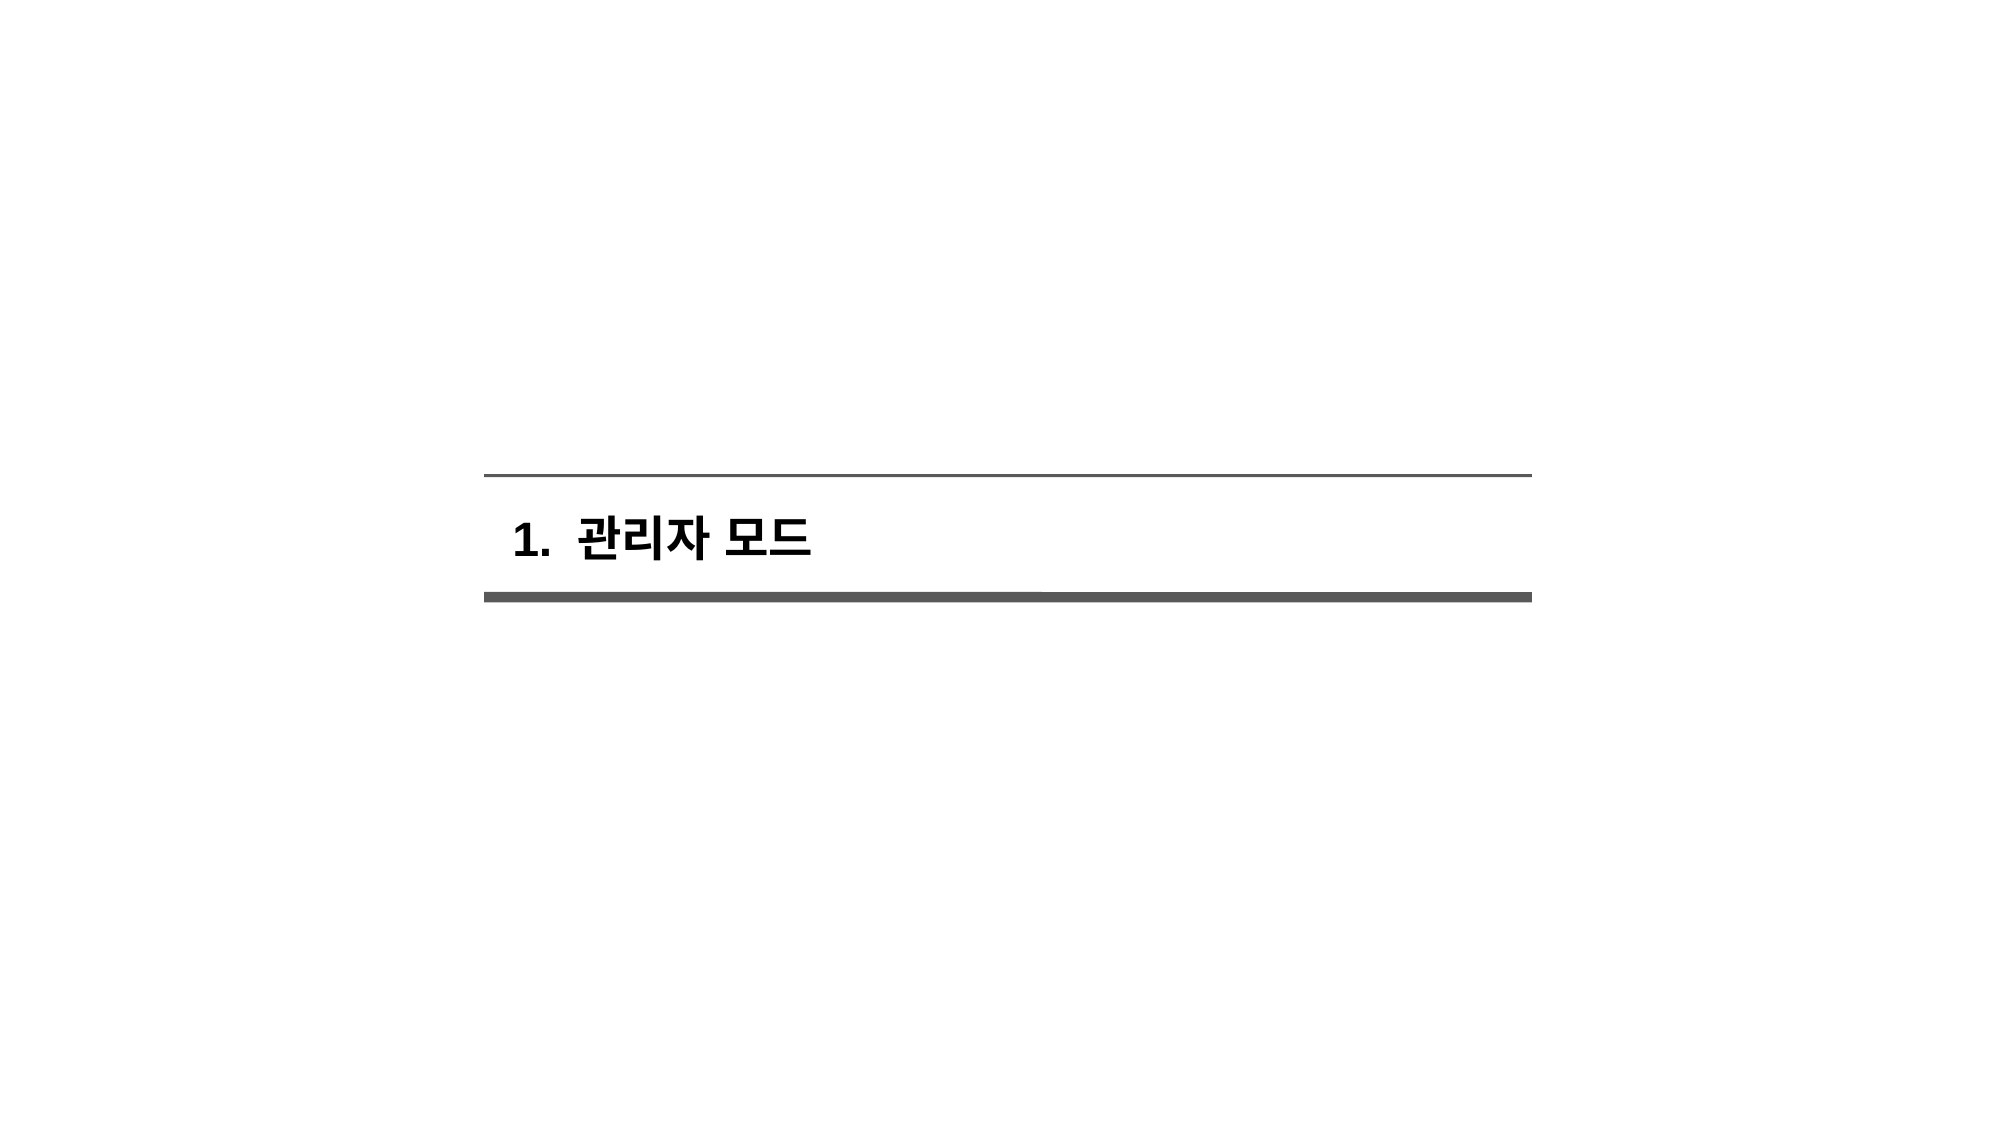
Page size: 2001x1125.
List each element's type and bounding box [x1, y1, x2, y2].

text_box [484, 475, 1532, 598]
